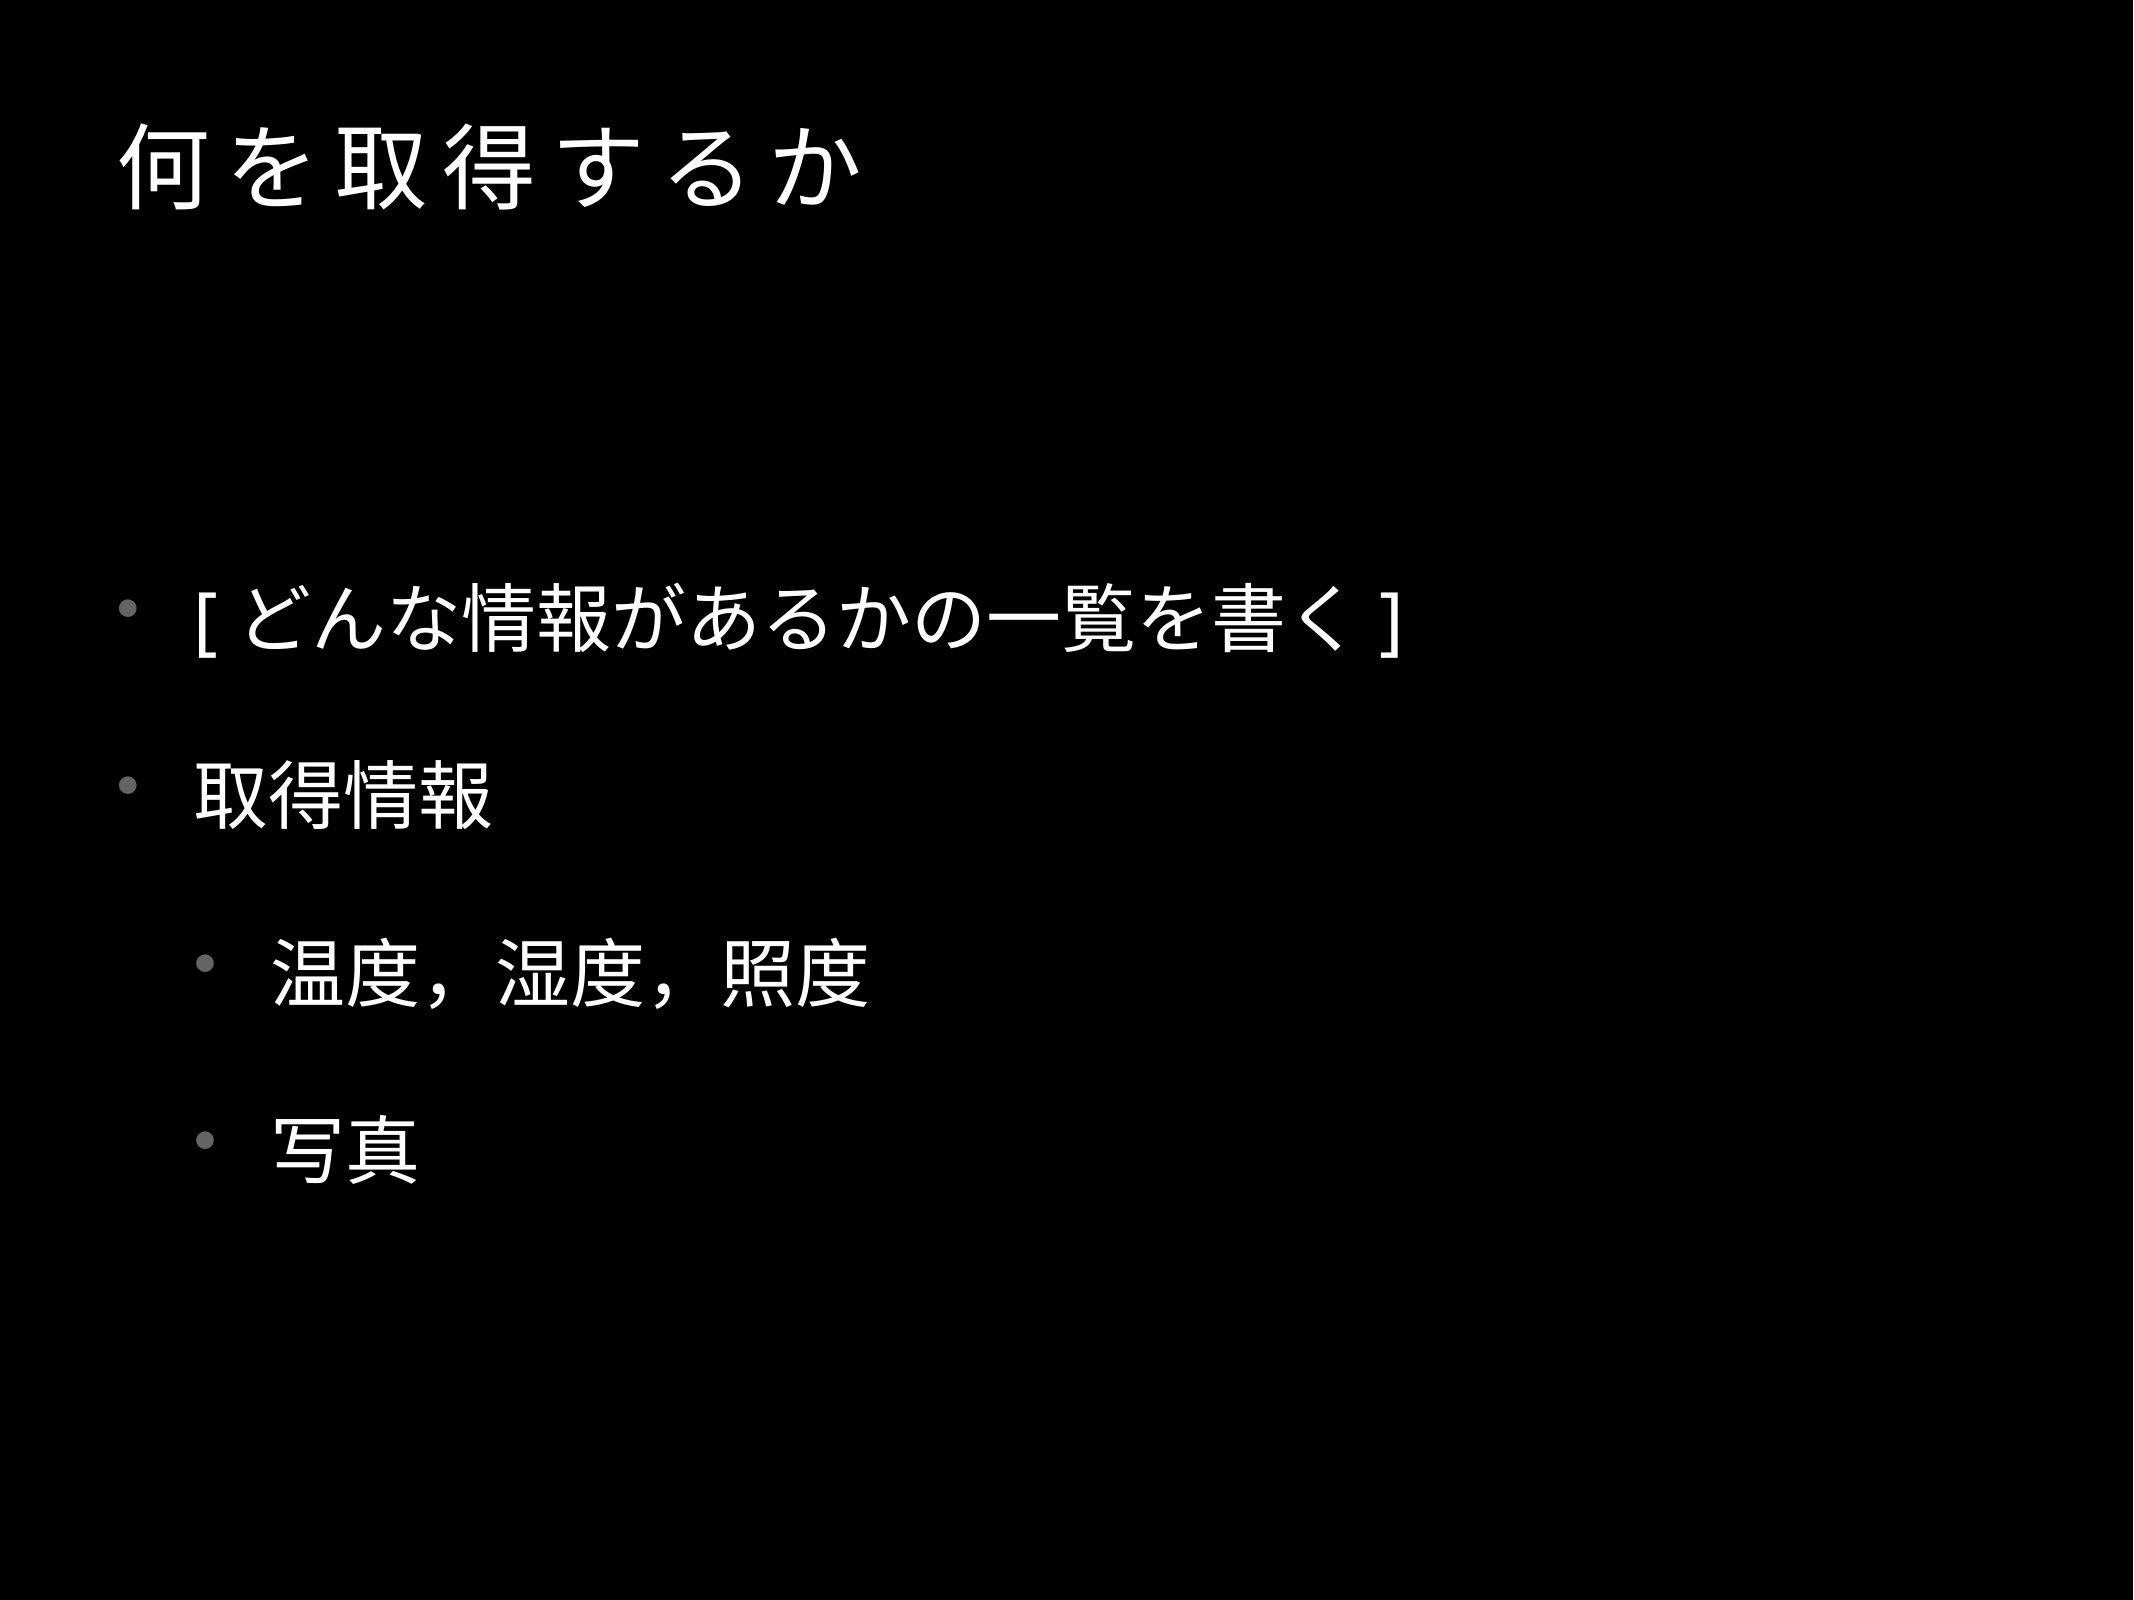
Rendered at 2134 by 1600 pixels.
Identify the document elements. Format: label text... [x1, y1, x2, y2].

title 何を取得するか [107, 99, 2026, 330]
list [どんな情報があるかの一覧を書く] 取得情報 温度，湿度，照度 写真 [107, 330, 2026, 1434]
